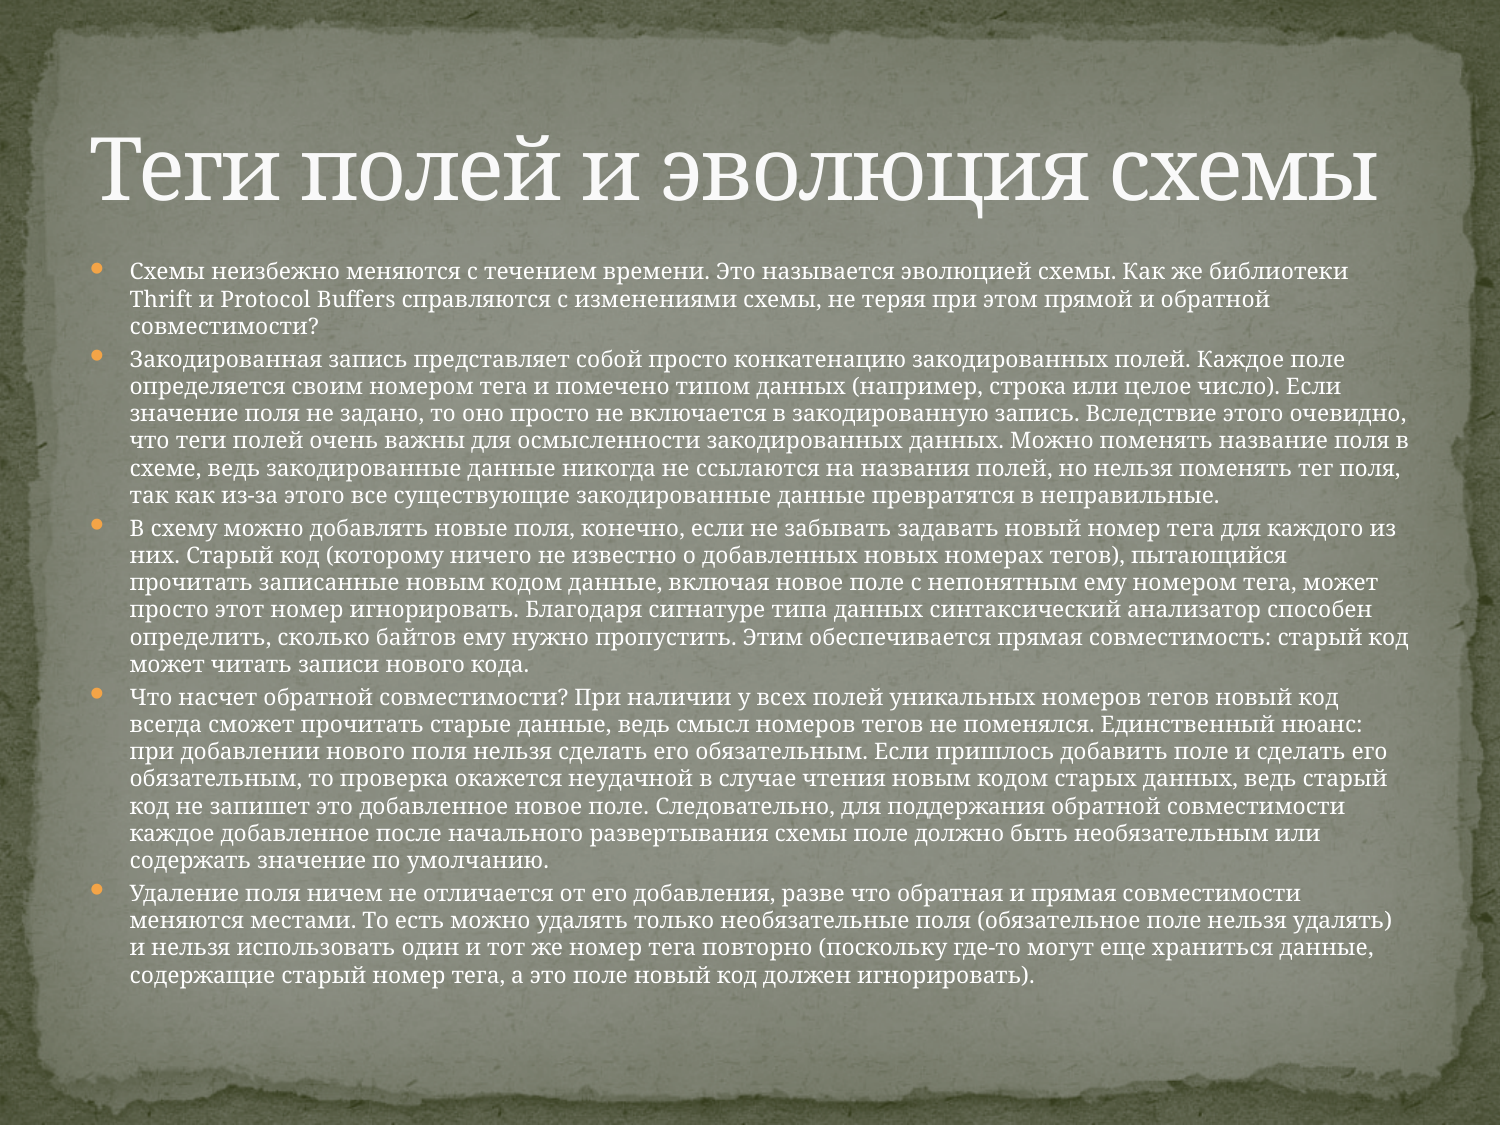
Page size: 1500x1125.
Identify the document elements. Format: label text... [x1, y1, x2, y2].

title Теги полей и эволюция схемы [74, 24, 1425, 225]
list Схемы неизбежно меняются с течением времени. Это называется эволюцией схемы. Как же библиотеки Thrift и Protocol Buffers справляются с изменениями схемы, не теряя при этом прямой и обратной совместимости? Закодированная запись представляет собой просто конкатенацию закодированных полей. Каждое поле определяется своим номером тега и помечено типом данных (например, строка или целое число). Если значение поля не задано, то оно просто не включается в закодированную запись. Вследствие этого очевидно, что теги полей очень важны для осмысленности закодированных данных. Можно поменять название поля в схеме, ведь закодированные данные никогда не ссылаются на названия полей, но нельзя поменять тег поля, так как из-за этого все существующие закодированные данные превратятся в неправильные. В схему можно добавлять новые поля, конечно, если не забывать задавать новый номер тега для каждого из них. Старый код (которому ничего не известно о добавленных новых номерах тегов), пытающийся прочитать записанные новым кодом данные, включая новое поле с непонятным ему номером тега, может просто этот номер игнорировать. Благодаря сигнатуре типа данных синтаксический анализатор способен определить, сколько байтов ему нужно пропустить. Этим обеспечивается прямая совместимость: старый код может читать записи нового кода. Что насчет обратной совместимости? При наличии у всех полей уникальных номеров тегов новый код всегда сможет прочитать старые данные, ведь смысл номеров тегов не поменялся. Единственный нюанс: при добавлении нового поля нельзя сделать его обязательным. Если пришлось добавить поле и сделать его обязательным, то проверка окажется неудачной в случае чтения новым кодом старых данных, ведь старый код не запишет это добавленное новое поле. Следовательно, для поддержания обратной совместимости каждое добавленное после начального развертывания схемы поле должно быть необязательным или содержать значение по умолчанию. Удаление поля ничем не отличается от его добавления, разве что обратная и прямая совместимости меняются местами. То есть можно удалять только необязательные поля (обязательное поле нельзя удалять) и нельзя использовать один и тот же номер тега повторно (поскольку где-то могут еще храниться данные, содержащие старый номер тега, а это поле новый код должен игнорировать). [75, 249, 1425, 1000]
